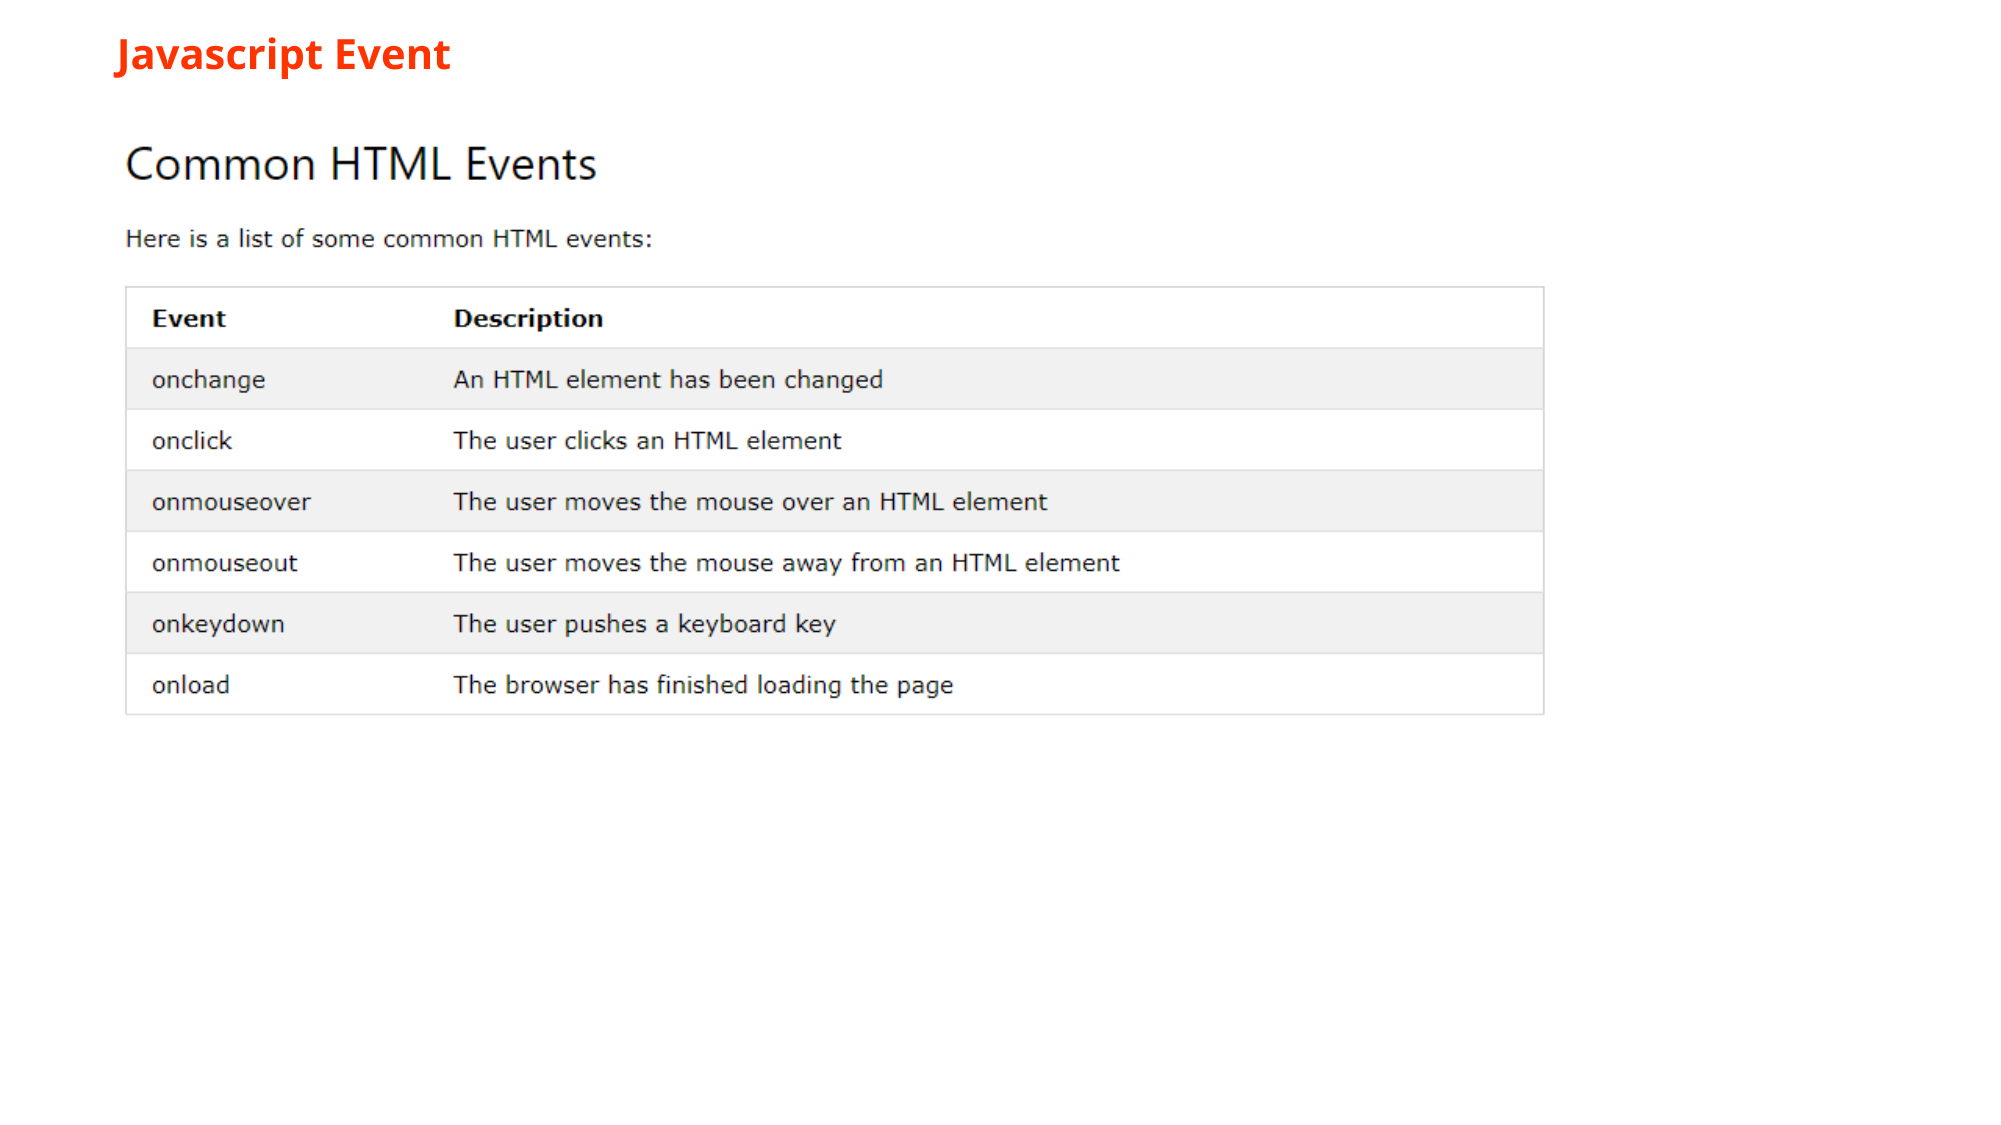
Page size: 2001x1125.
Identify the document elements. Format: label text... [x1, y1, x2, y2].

text_box Javascript Event [102, 20, 1265, 93]
picture [102, 133, 1559, 728]
